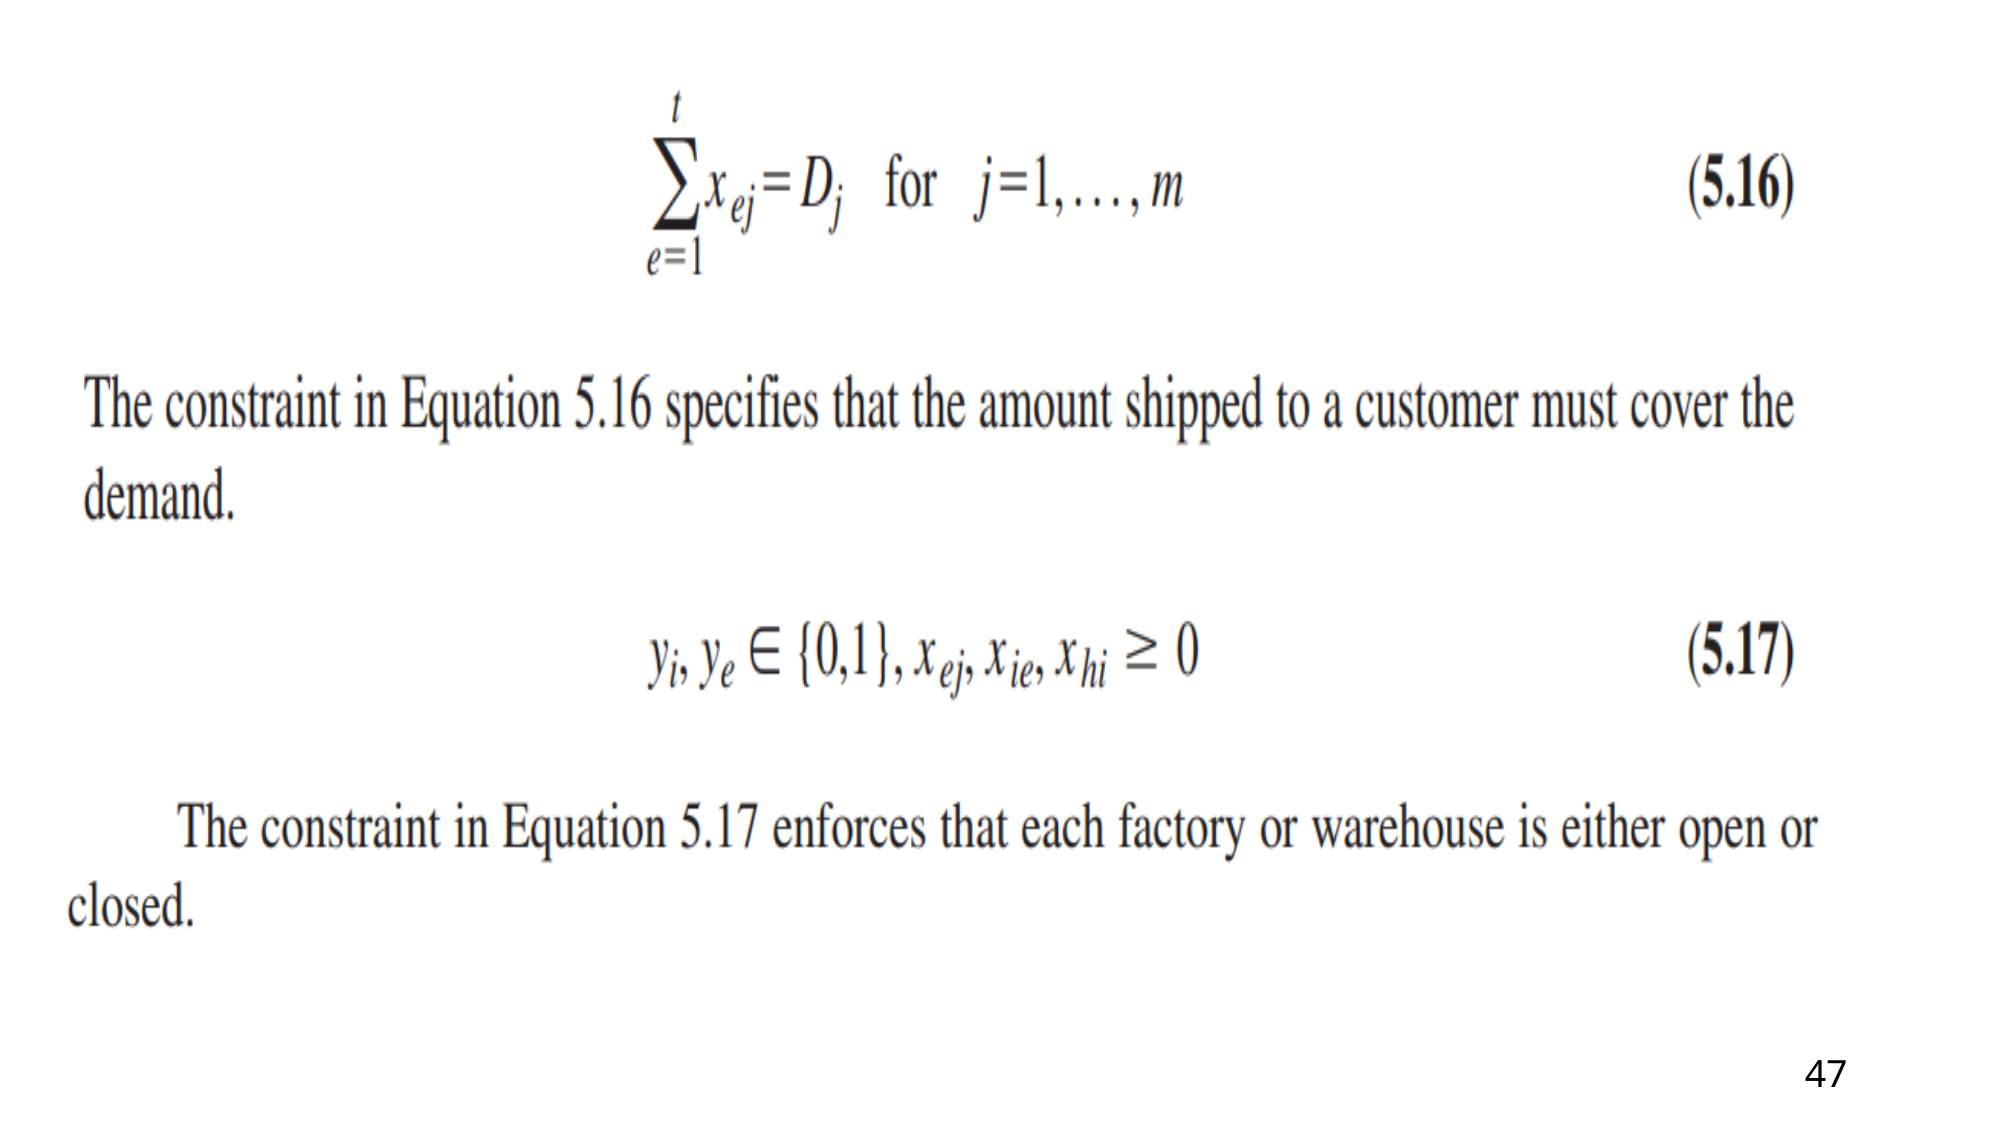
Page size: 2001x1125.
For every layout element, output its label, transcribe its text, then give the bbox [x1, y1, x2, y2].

picture [60, 86, 1846, 743]
picture [60, 762, 1846, 959]
slide_number 47 [1412, 1042, 1863, 1103]
